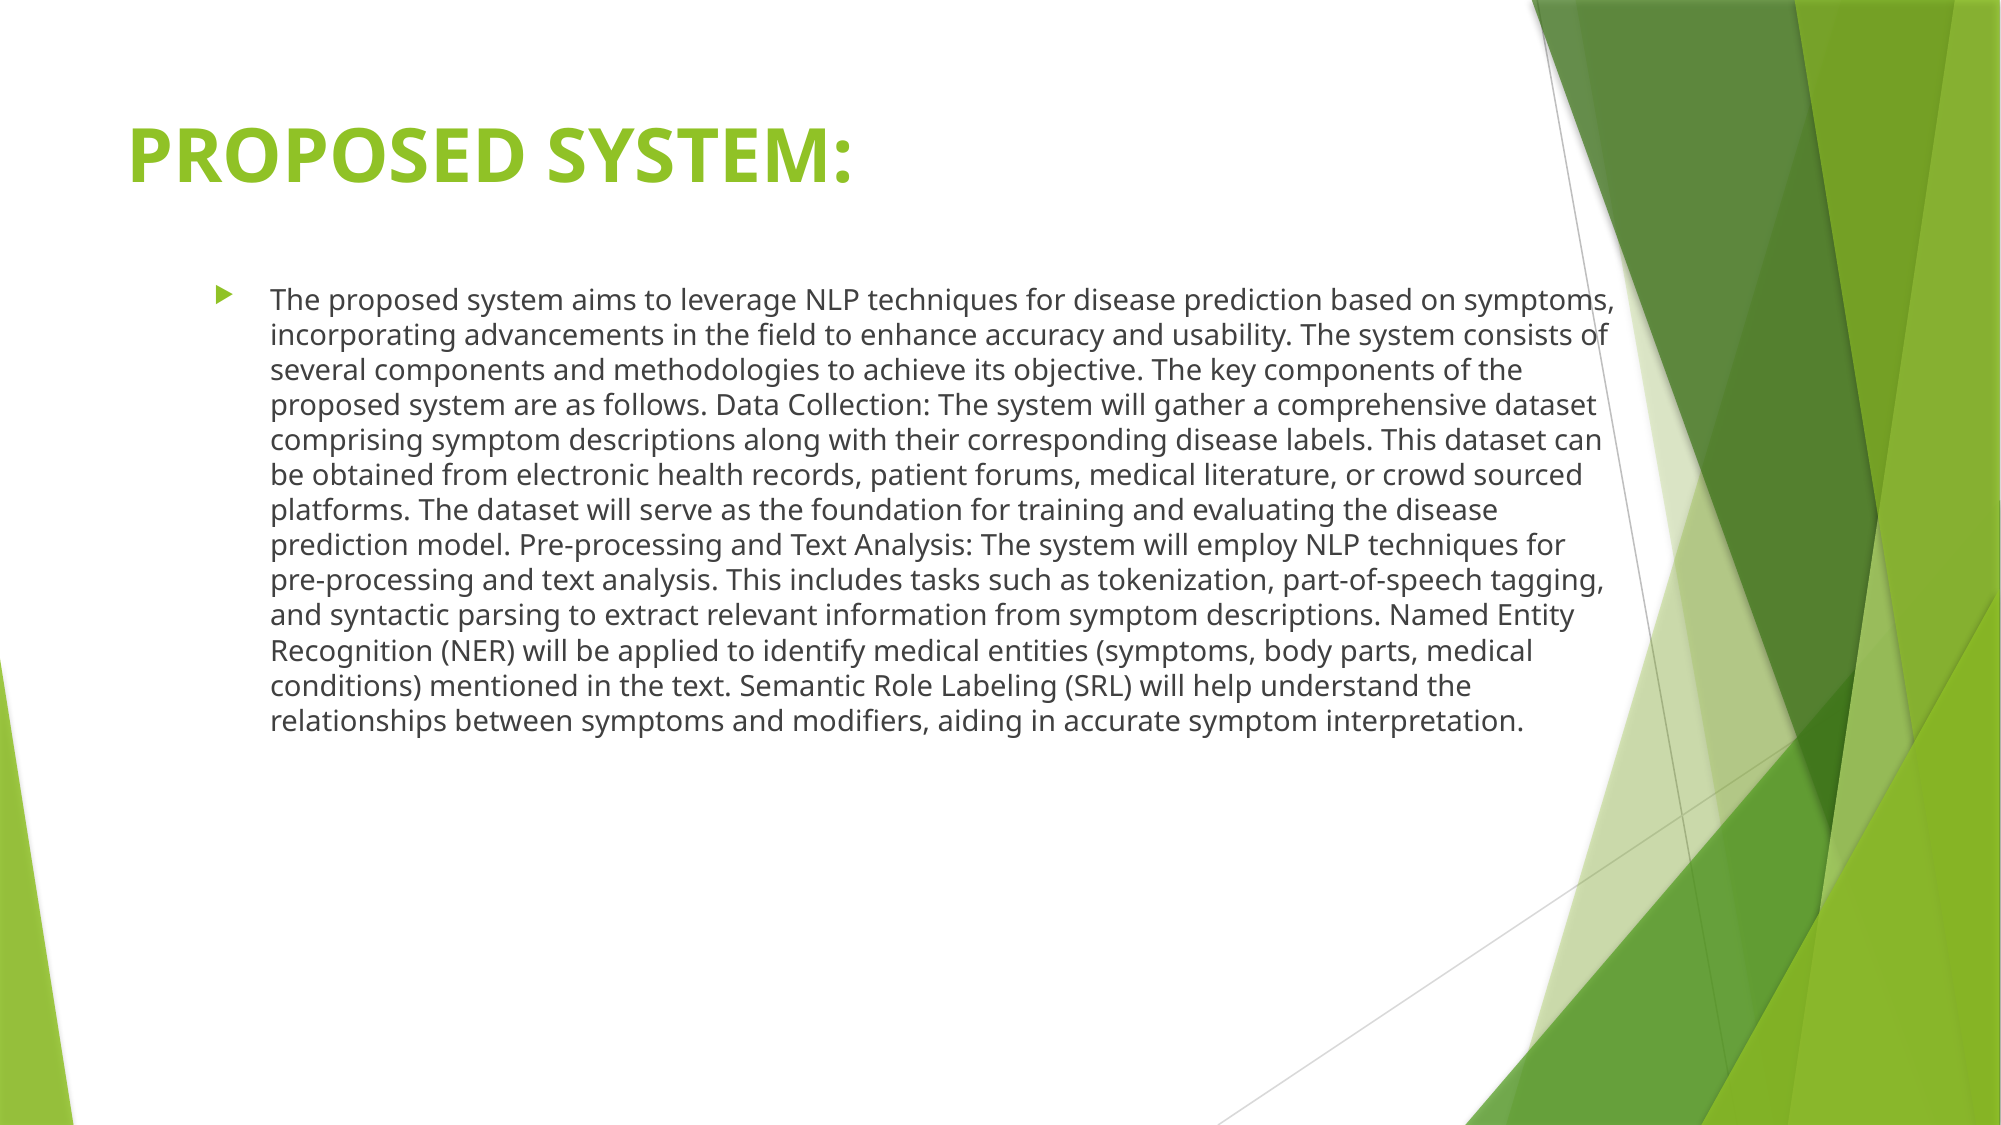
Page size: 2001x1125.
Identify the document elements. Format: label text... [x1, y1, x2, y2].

title PROPOSED SYSTEM: [111, 99, 1522, 317]
list The proposed system aims to leverage NLP techniques for disease prediction based on symptoms, incorporating advancements in the field to enhance accuracy and usability. The system consists of several components and methodologies to achieve its objective. The key components of the proposed system are as follows. Data Collection: The system will gather a comprehensive dataset comprising symptom descriptions along with their corresponding disease labels. This dataset can be obtained from electronic health records, patient forums, medical literature, or crowd sourced platforms. The dataset will serve as the foundation for training and evaluating the disease prediction model. Pre-processing and Text Analysis: The system will employ NLP techniques for pre-processing and text analysis. This includes tasks such as tokenization, part-of-speech tagging, and syntactic parsing to extract relevant information from symptom descriptions. Named Entity Recognition (NER) will be applied to identify medical entities (symptoms, body parts, medical conditions) mentioned in the text. Semantic Role Labeling (SRL) will help understand the relationships between symptoms and modifiers, aiding in accurate symptom interpretation. [198, 217, 1638, 1125]
